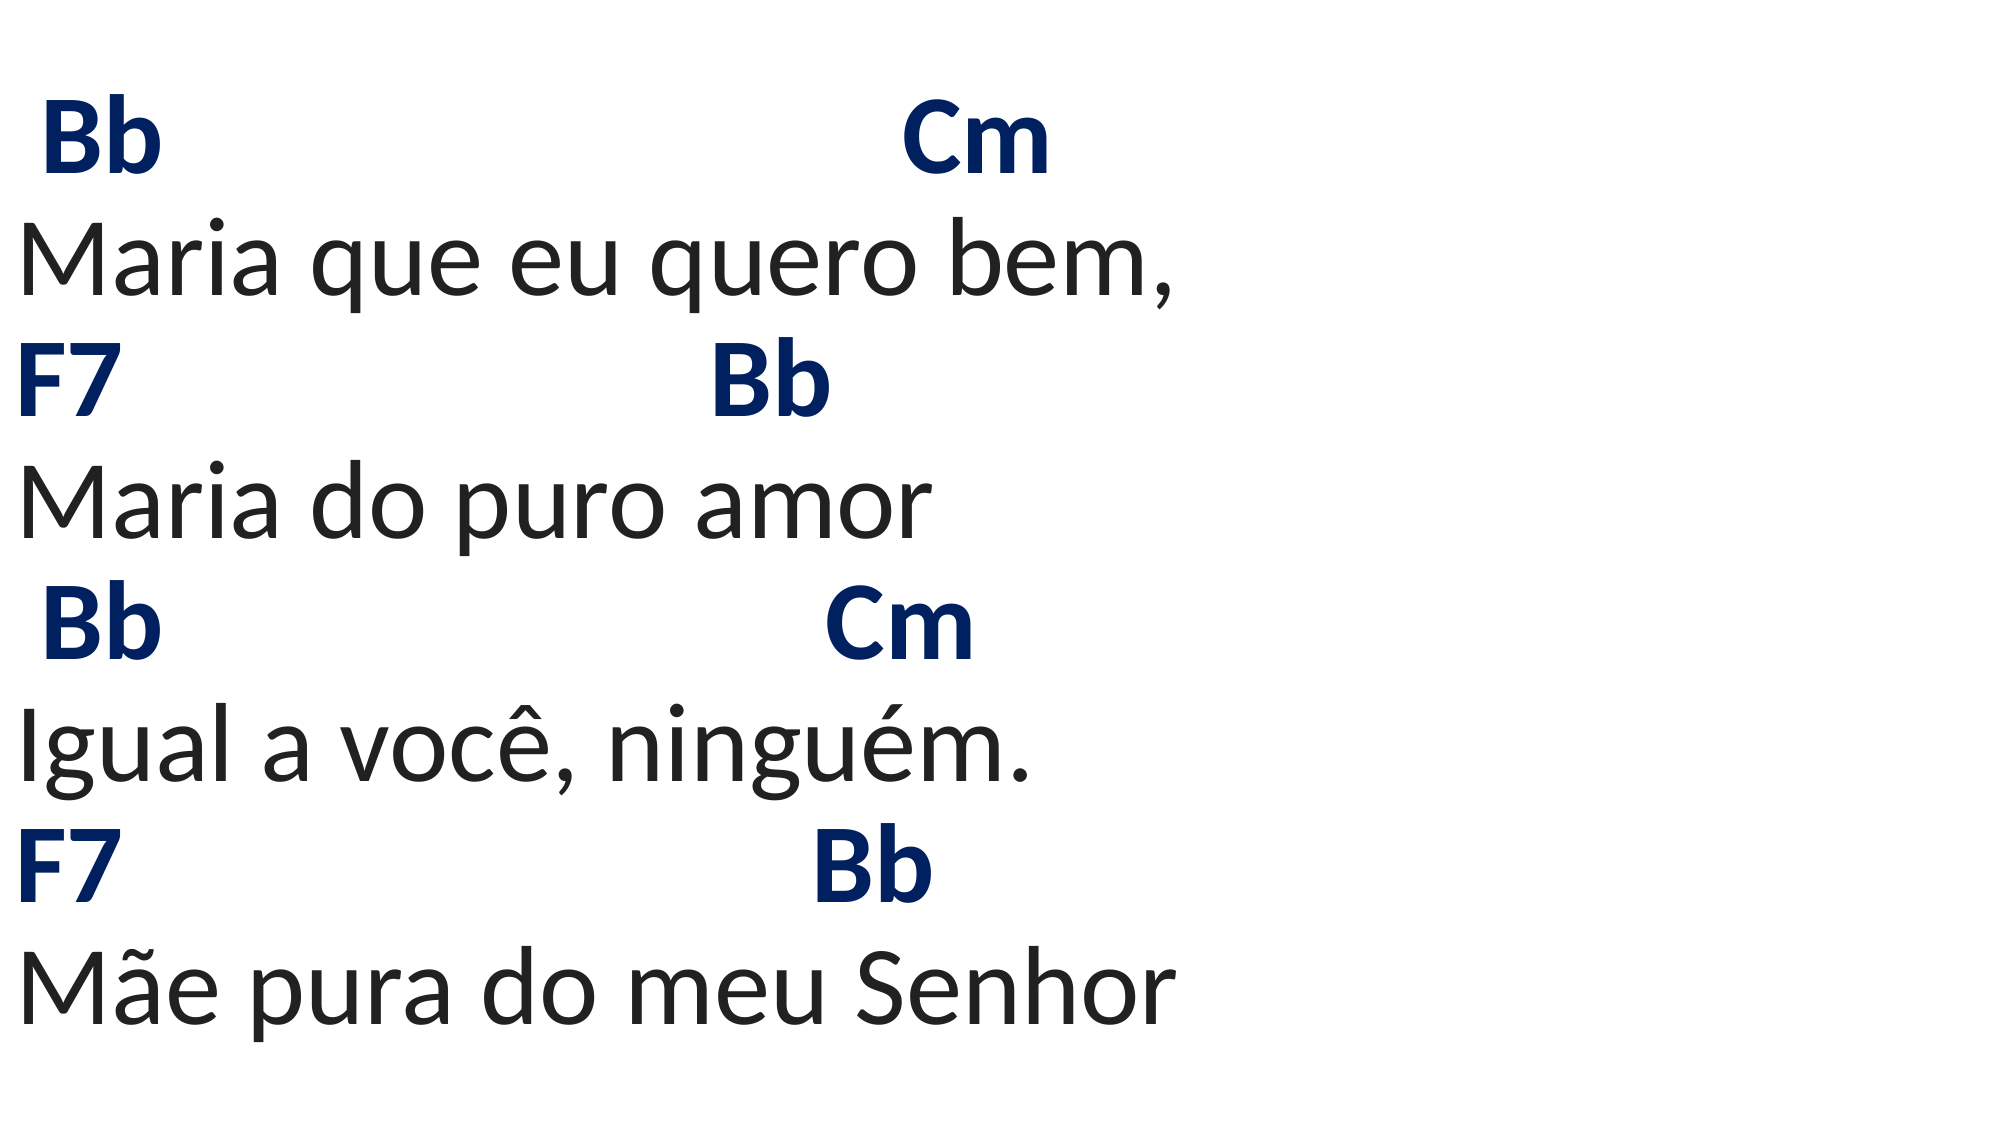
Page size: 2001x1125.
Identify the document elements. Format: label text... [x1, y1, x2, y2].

title Bb Cm Maria que eu quero bem, F7 Bb Maria do puro amor Bb Cm Igual a você, ninguém. F7 Bb Mãe pura do meu Senhor [0, 0, 2000, 1125]
